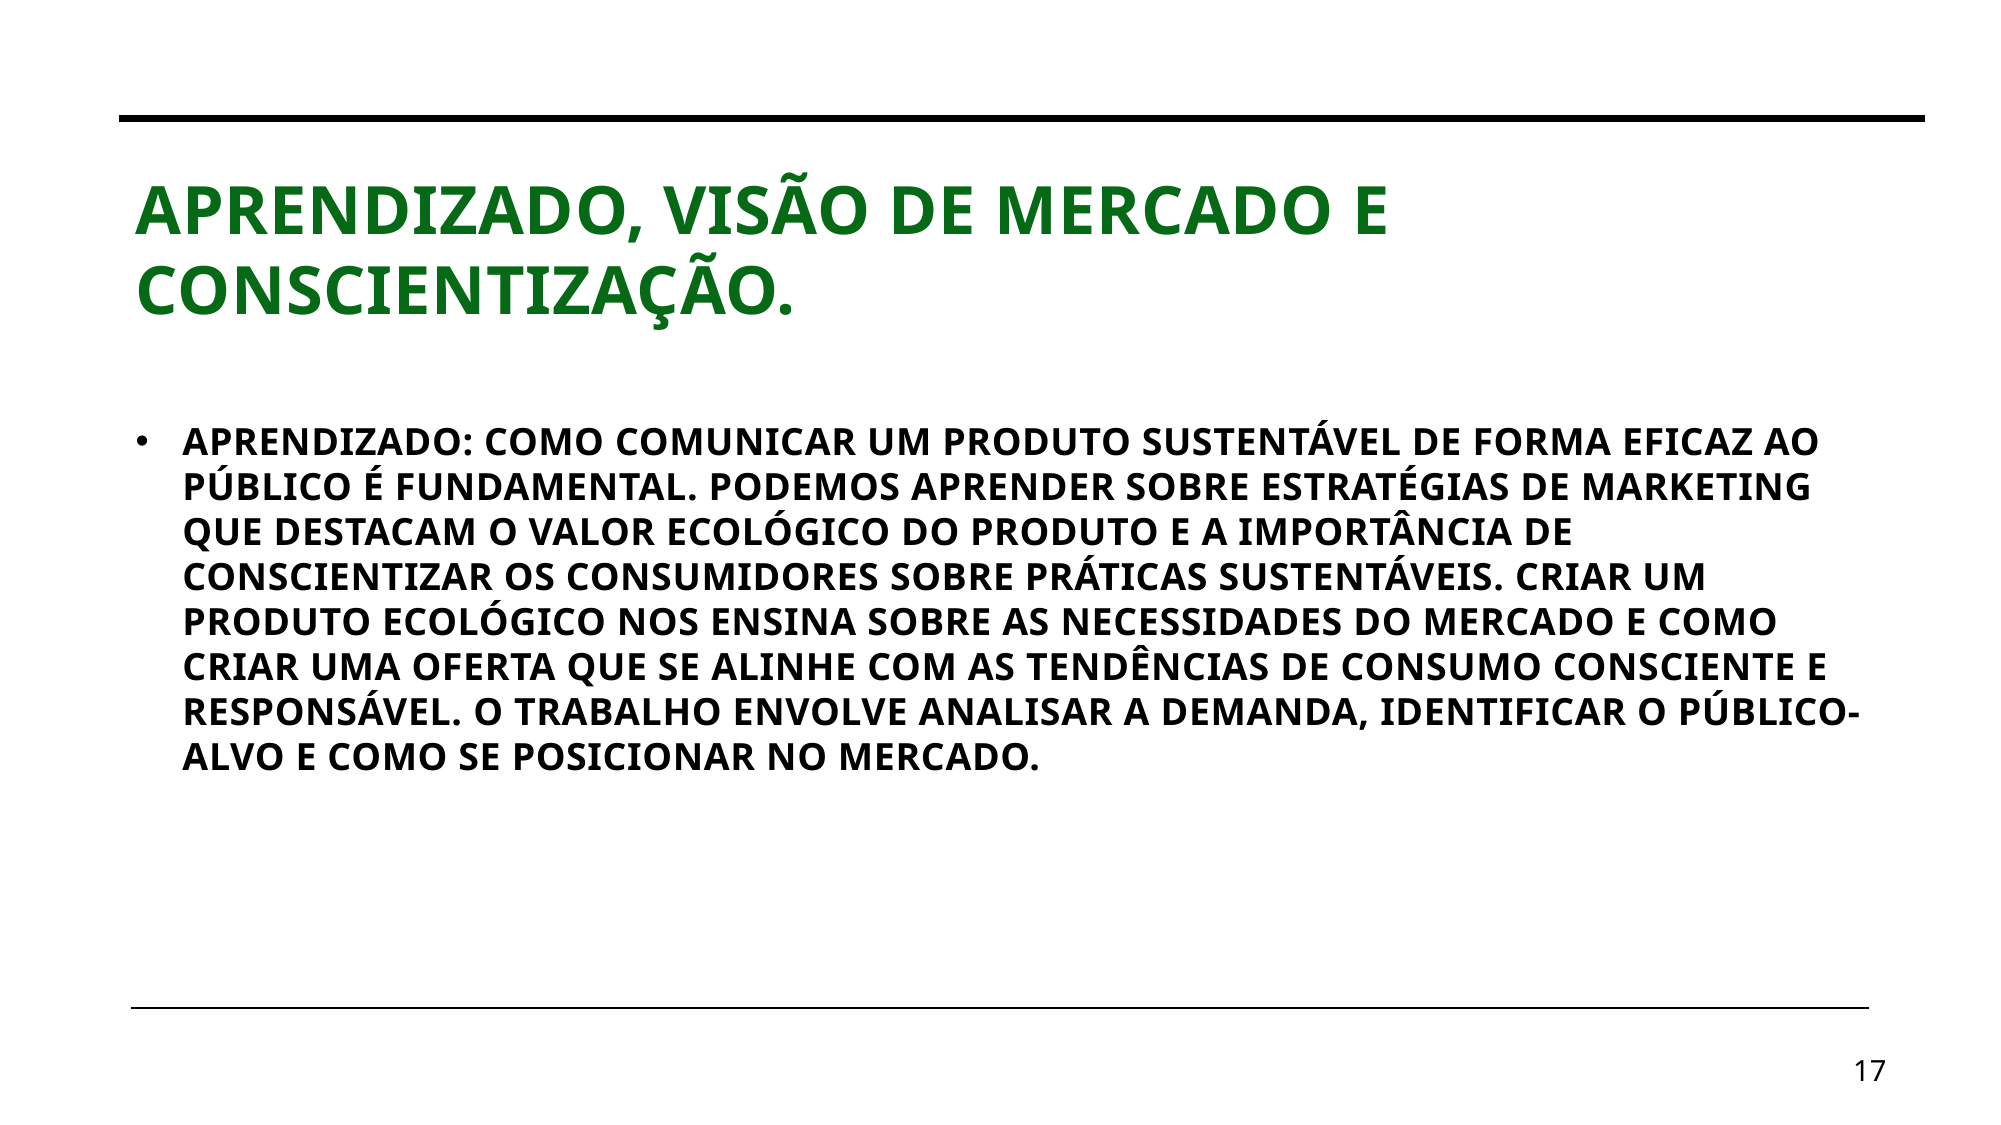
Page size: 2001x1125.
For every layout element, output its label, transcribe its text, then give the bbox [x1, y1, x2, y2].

title Aprendizado, Visão de Mercado e Conscientização. Aprendizado: Como comunicar um produto sustentável de forma eficaz ao público é fundamental. Podemos aprender sobre estratégias de marketing que destacam o valor ecológico do produto e a importância de conscientizar os consumidores sobre práticas sustentáveis. Criar um produto ecológico nos ensina sobre as necessidades do mercado e como criar uma oferta que se alinhe com as tendências de consumo consciente e responsável. O trabalho envolve analisar a demanda, identificar o público-alvo e como se posicionar no mercado. [120, 160, 1902, 963]
list [120, 249, 1901, 994]
slide_number 17 [1791, 1042, 1902, 1103]
